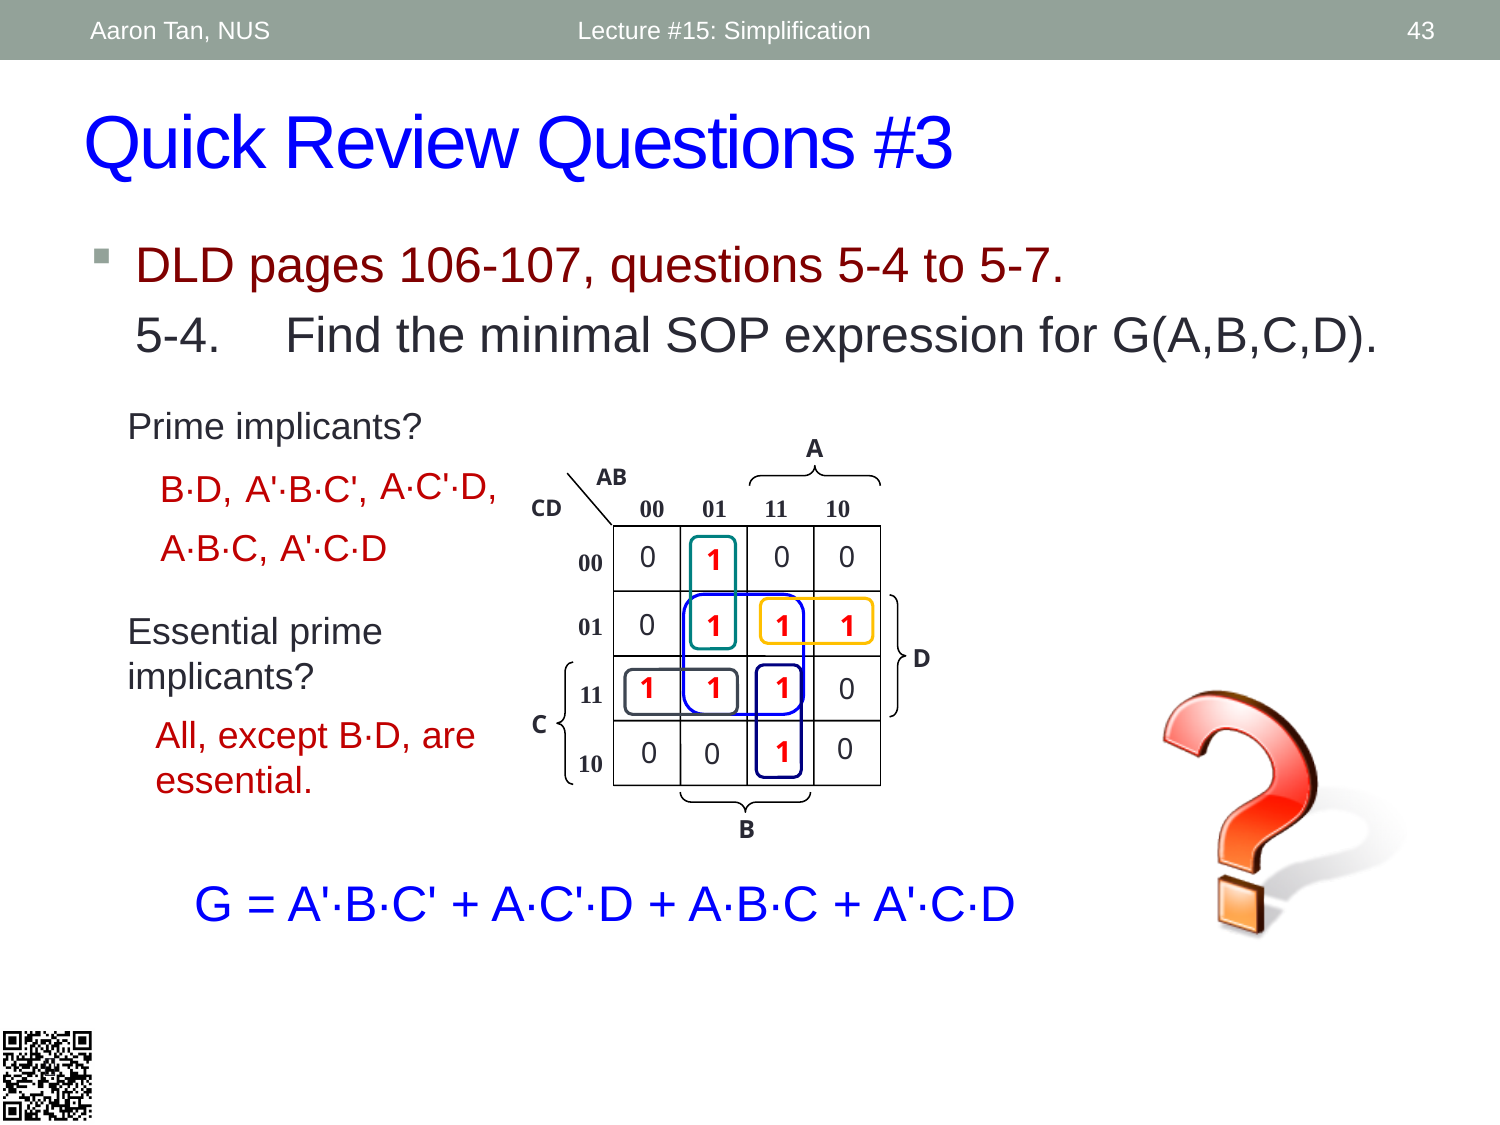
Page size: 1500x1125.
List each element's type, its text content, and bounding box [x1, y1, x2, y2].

text_box A'∙C∙D [265, 516, 420, 577]
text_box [613, 530, 881, 780]
slide_number Aaron Tan, NUS [75, 3, 550, 57]
text_box B∙D, [145, 457, 230, 516]
text_box DLD pages 106-107, questions 5-4 to 5-7. 5-4. Find the minimal SOP expression for G(A,B,C,D). [74, 224, 1425, 1006]
title Quick Review Questions #3 [68, 86, 1429, 192]
text_box A∙C'∙D, [365, 454, 496, 515]
text_box A∙B∙C, [145, 516, 265, 577]
text_box Prime implicants? [112, 394, 463, 455]
text_box All, except B∙D, are essential. [140, 703, 495, 809]
footer Lecture #15: Simplification [562, 3, 1238, 57]
text_box A'∙B∙C', [230, 457, 385, 516]
picture [0, 1028, 95, 1124]
slide_number 43 [1308, 3, 1450, 57]
text_box G = A'∙B∙C' + A∙C'∙D + A∙B∙C + A'∙C∙D [179, 863, 1121, 939]
text_box Essential prime implicants? [112, 600, 463, 705]
picture [1124, 674, 1407, 957]
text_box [499, 424, 947, 845]
text_box  [24, 1050, 75, 1083]
